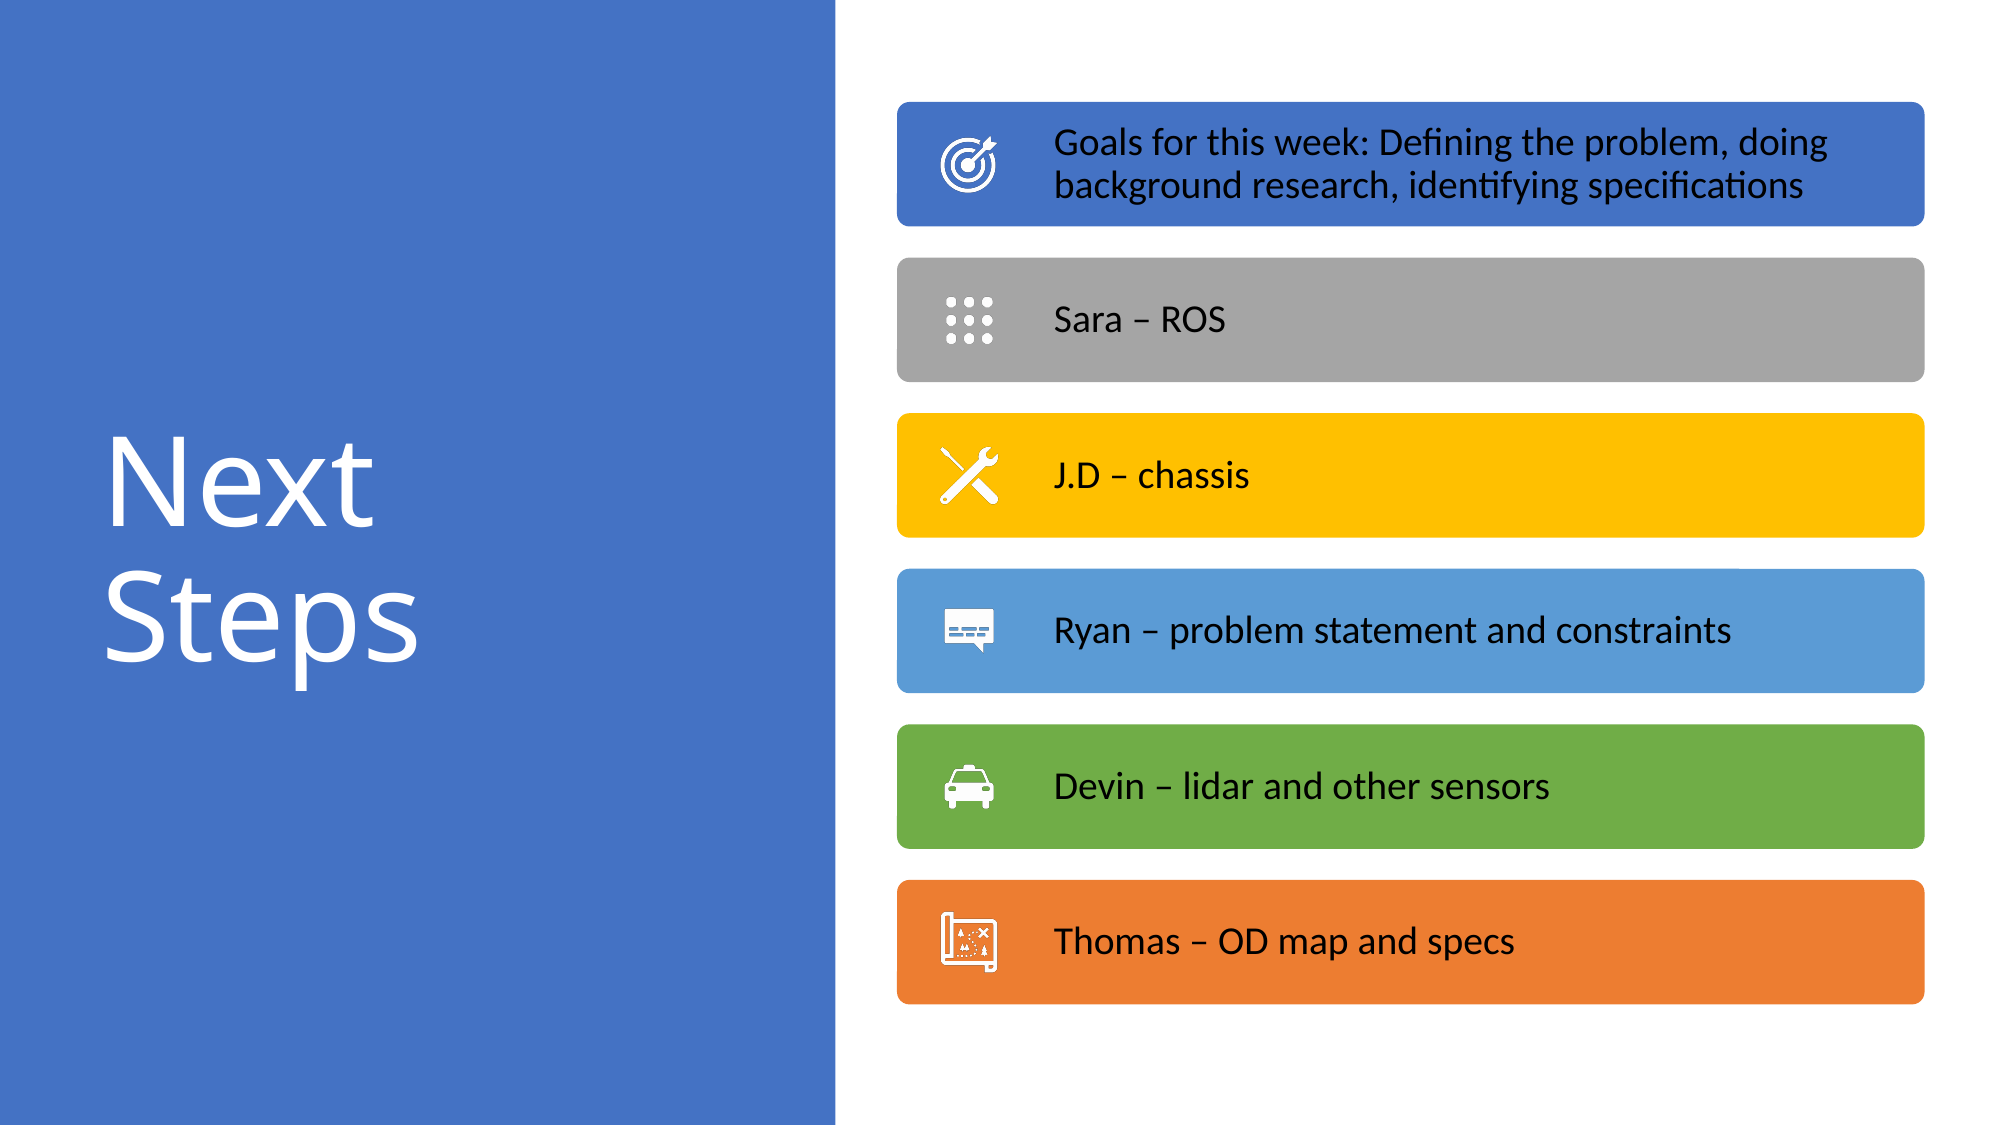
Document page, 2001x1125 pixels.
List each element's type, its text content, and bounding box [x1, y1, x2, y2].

text_box [0, 0, 836, 1125]
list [897, 101, 1925, 1005]
title Next Steps [86, 101, 711, 1005]
picture [939, 288, 1001, 352]
